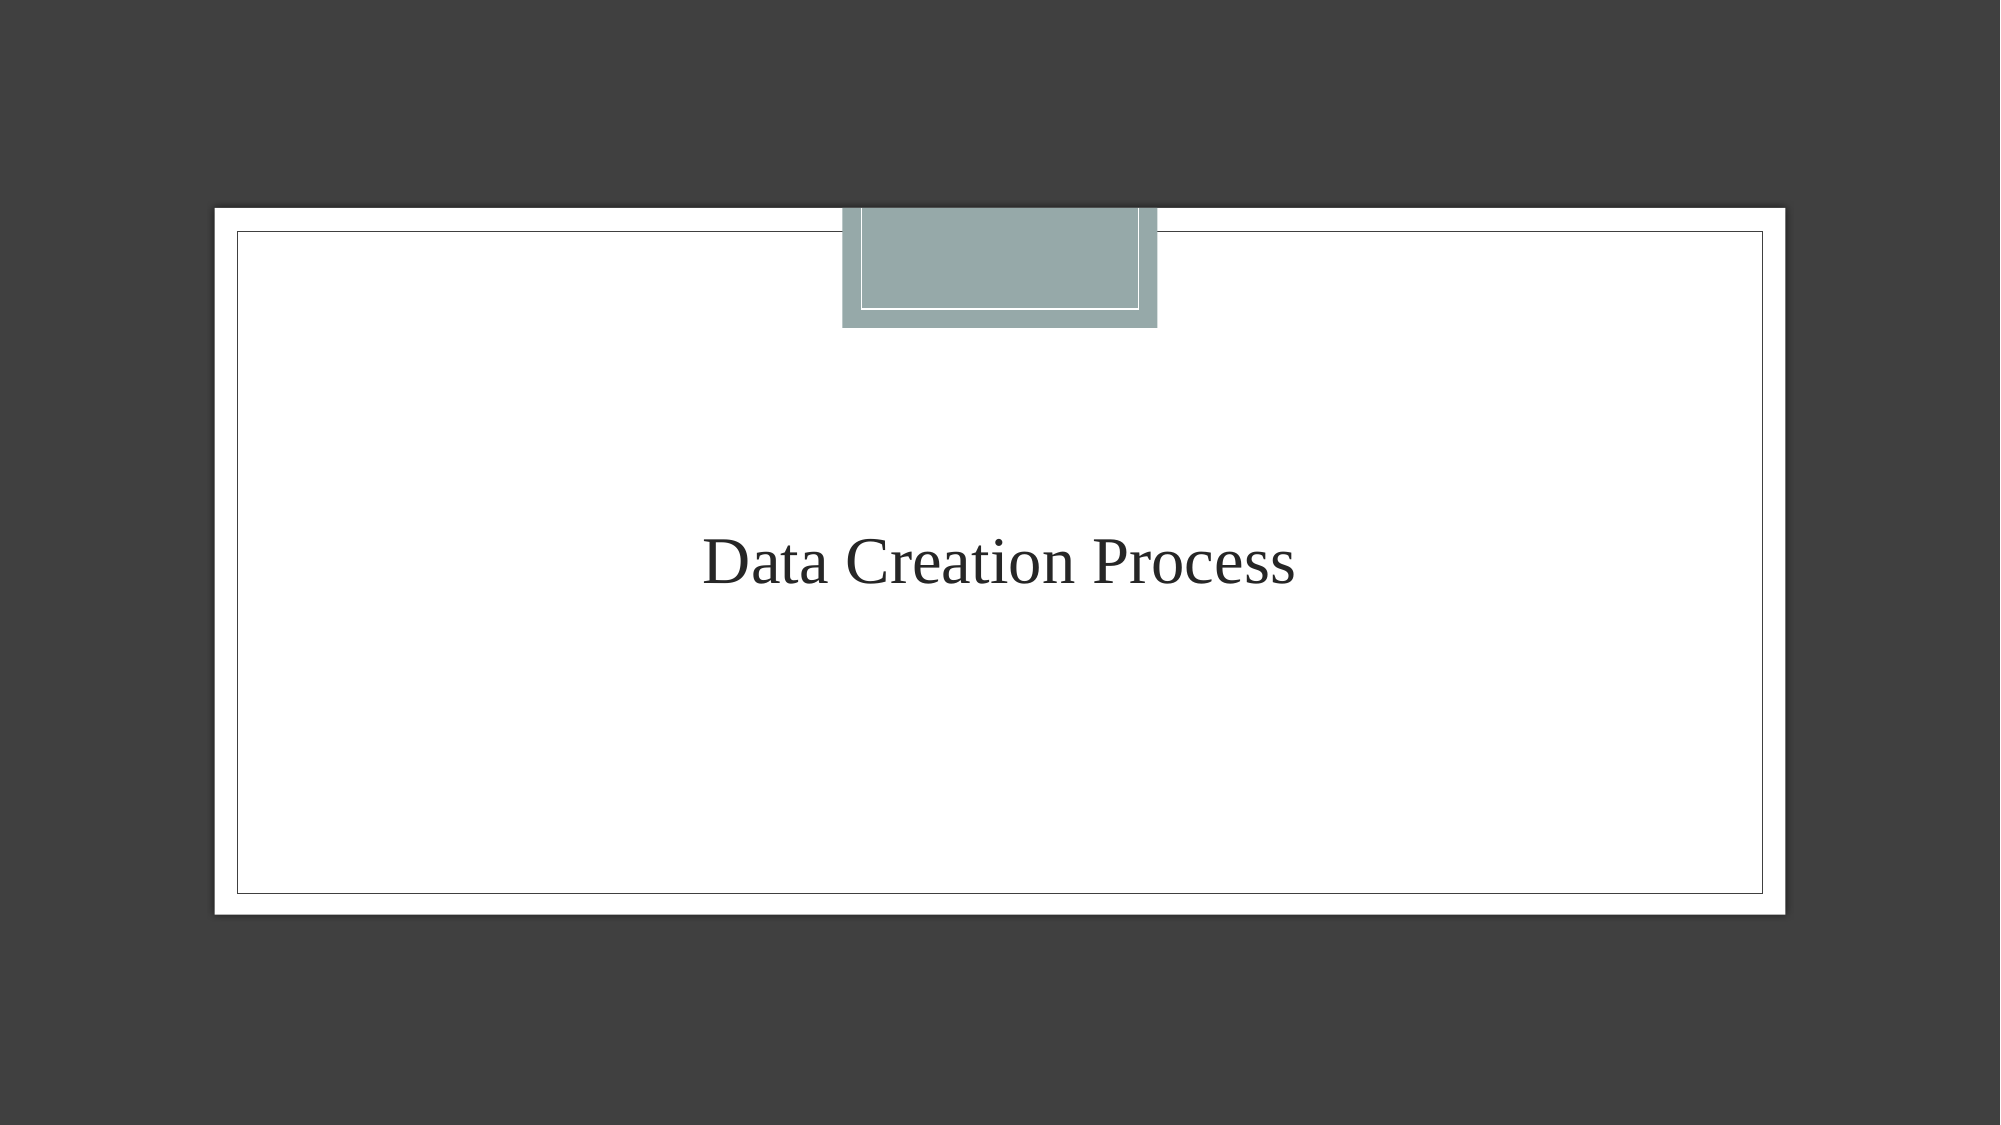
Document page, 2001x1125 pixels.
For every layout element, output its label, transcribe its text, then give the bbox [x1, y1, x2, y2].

text_box Data Creation Process [415, 427, 1585, 698]
